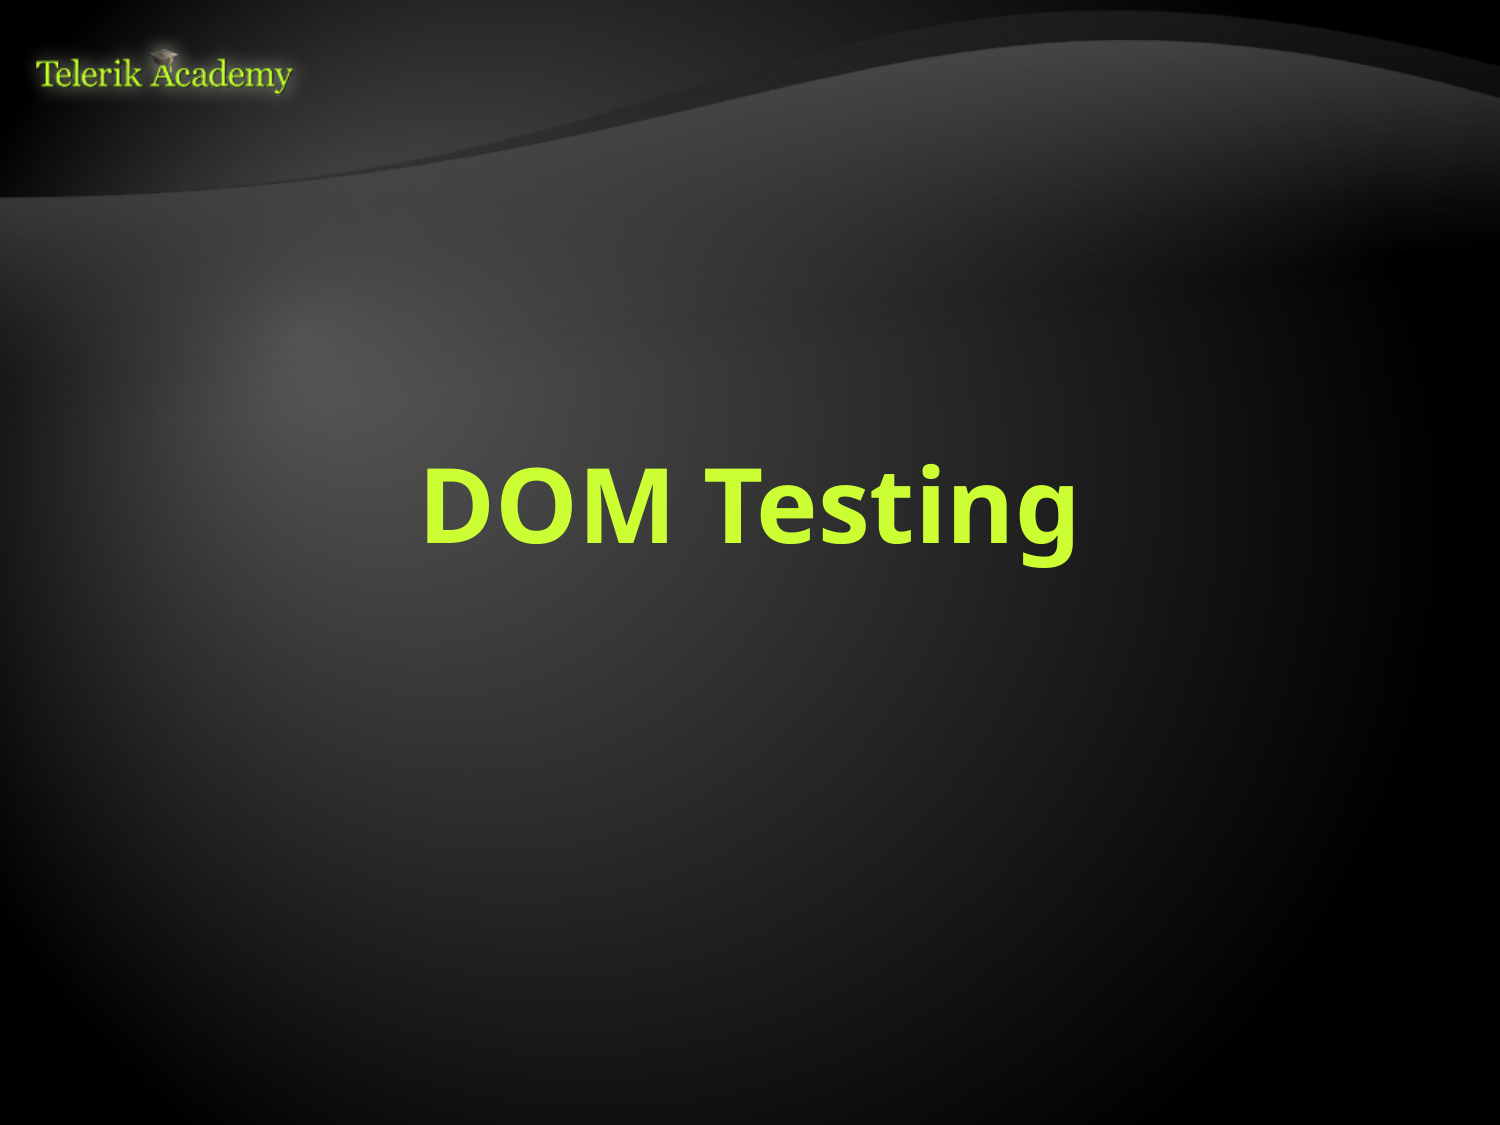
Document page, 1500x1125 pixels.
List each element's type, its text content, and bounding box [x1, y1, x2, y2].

title DOM Testing [99, 450, 1400, 563]
picture [0, 0, 1500, 1125]
